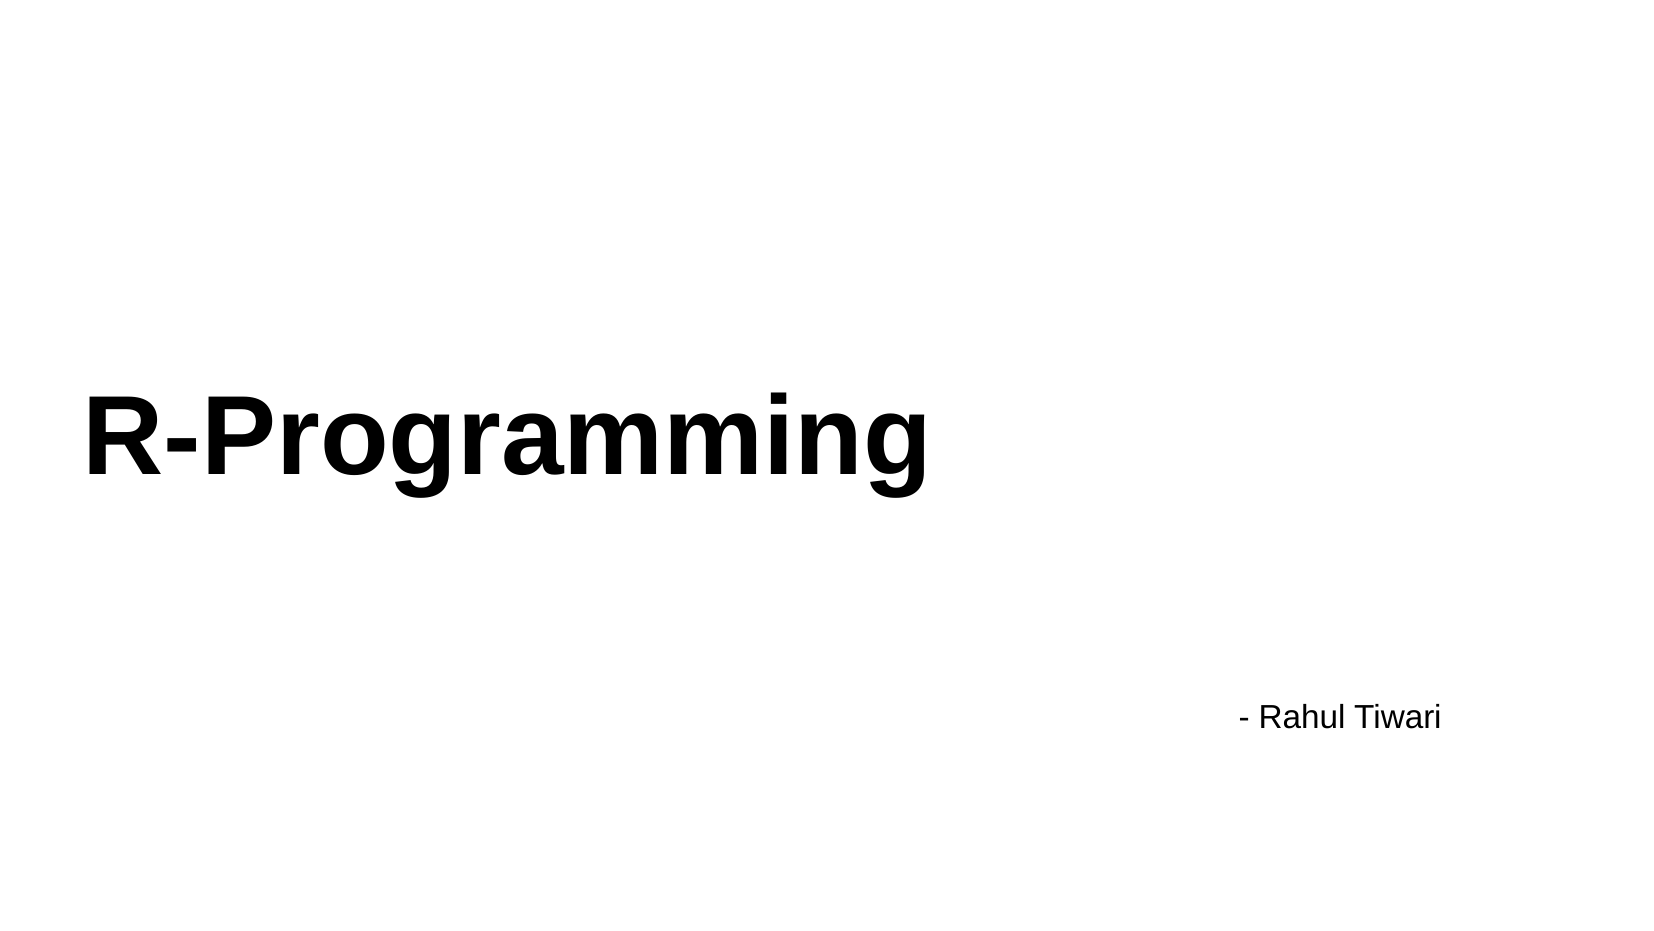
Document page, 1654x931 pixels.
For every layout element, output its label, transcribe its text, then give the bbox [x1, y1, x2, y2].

text_box R-Programming [82, 293, 1571, 567]
text_box - Rahul Tiwari [1110, 673, 1571, 757]
